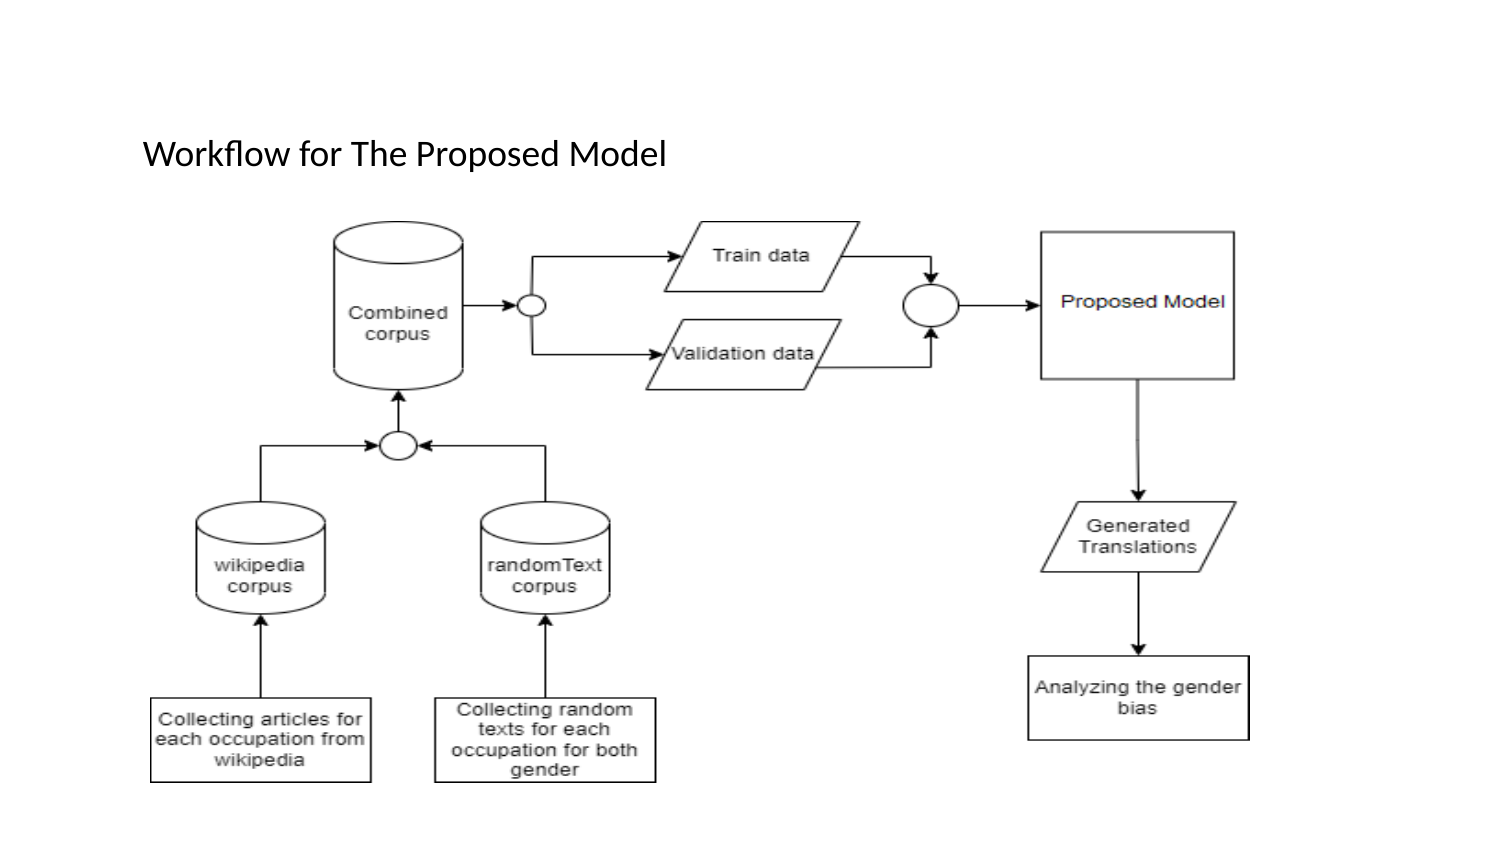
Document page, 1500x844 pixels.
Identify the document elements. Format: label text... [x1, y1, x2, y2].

picture [149, 221, 1251, 783]
text_box Workflow for The Proposed Model [128, 121, 683, 182]
